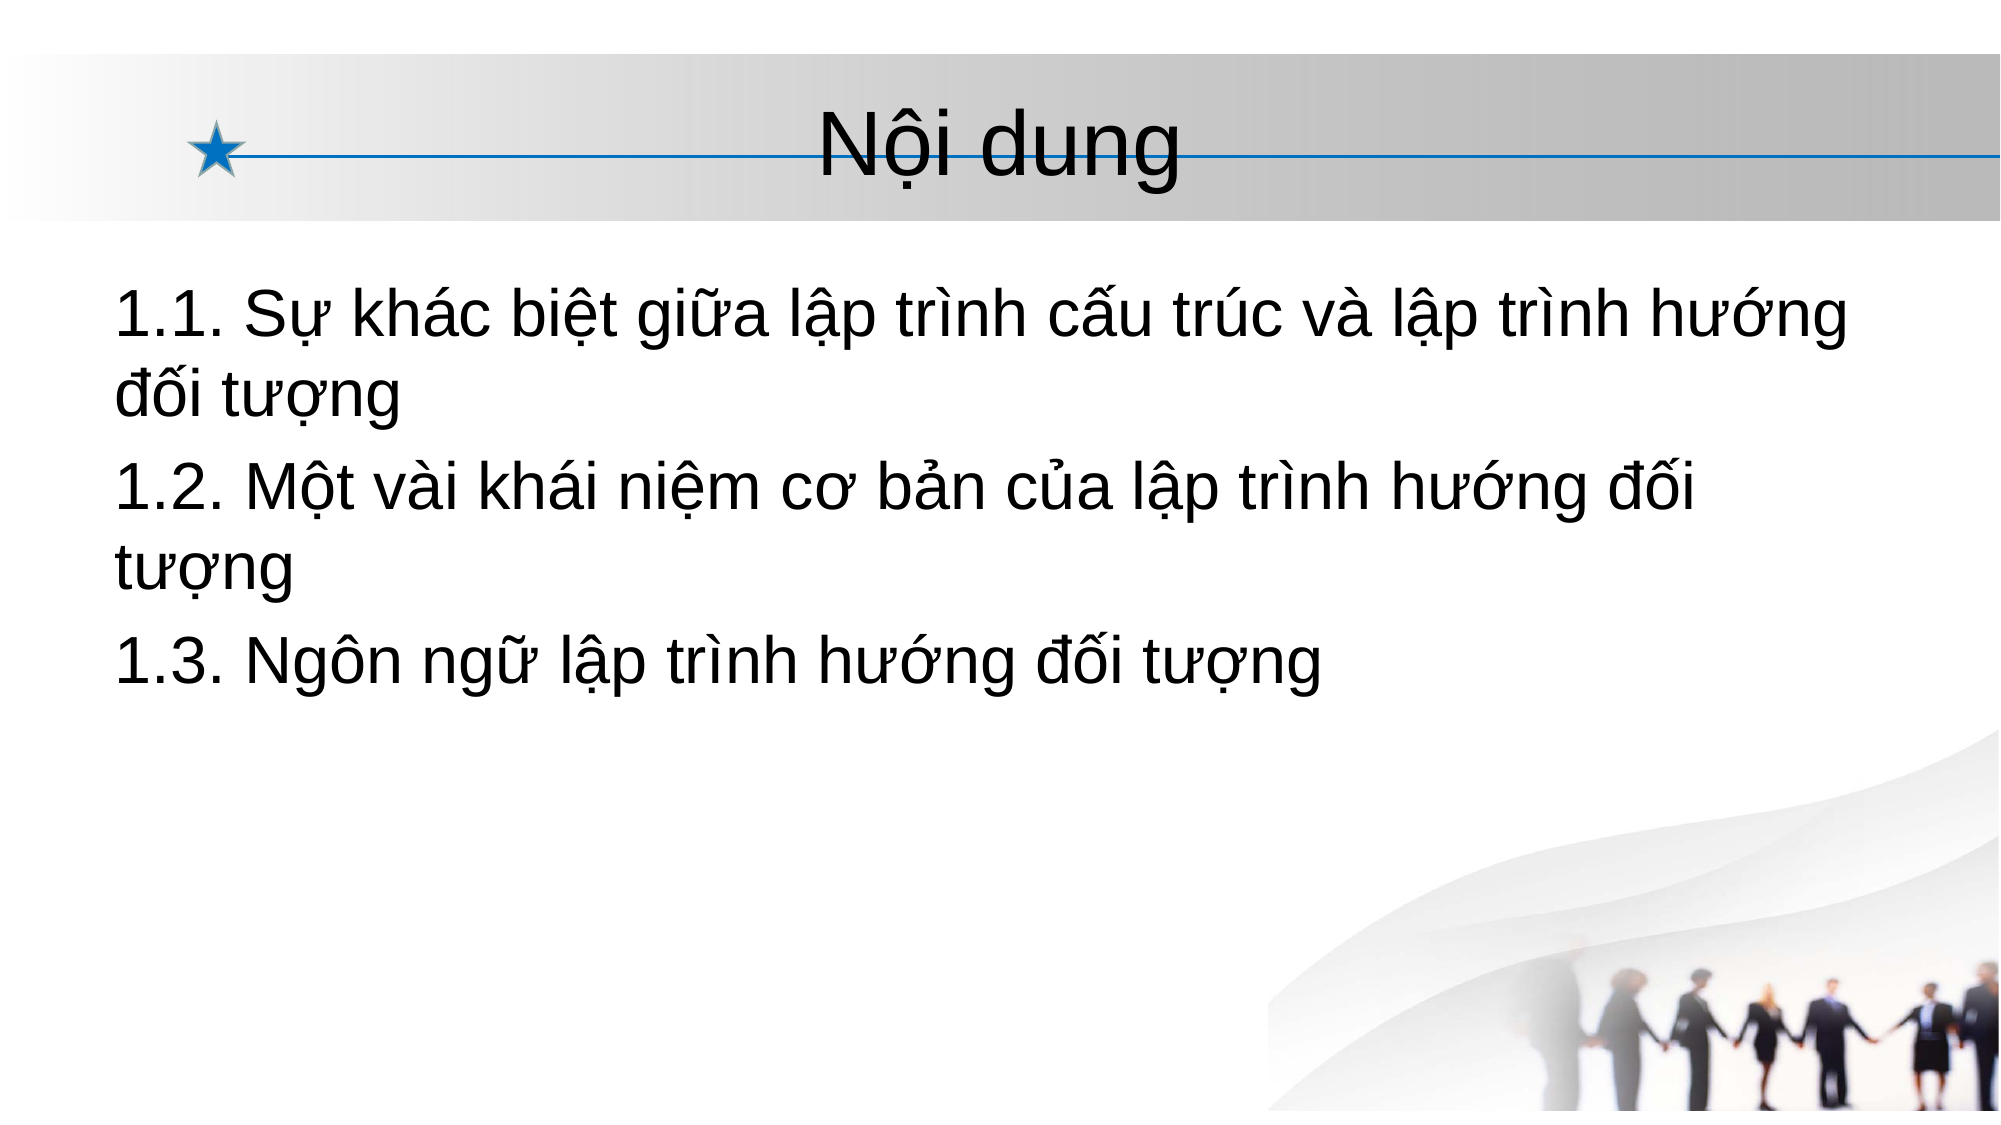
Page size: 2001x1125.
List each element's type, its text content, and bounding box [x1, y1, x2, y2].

title Nội dung [99, 44, 1901, 233]
slide_number [1433, 1024, 1900, 1103]
list 1.1. Sự khác biệt giữa lập trình cấu trúc và lập trình hướng đối tượng 1.2. Một vài khái niệm cơ bản của lập trình hướng đối tượng 1.3. Ngôn ngữ lập trình hướng đối tượng [99, 262, 1901, 1006]
picture [1268, 728, 1999, 1111]
